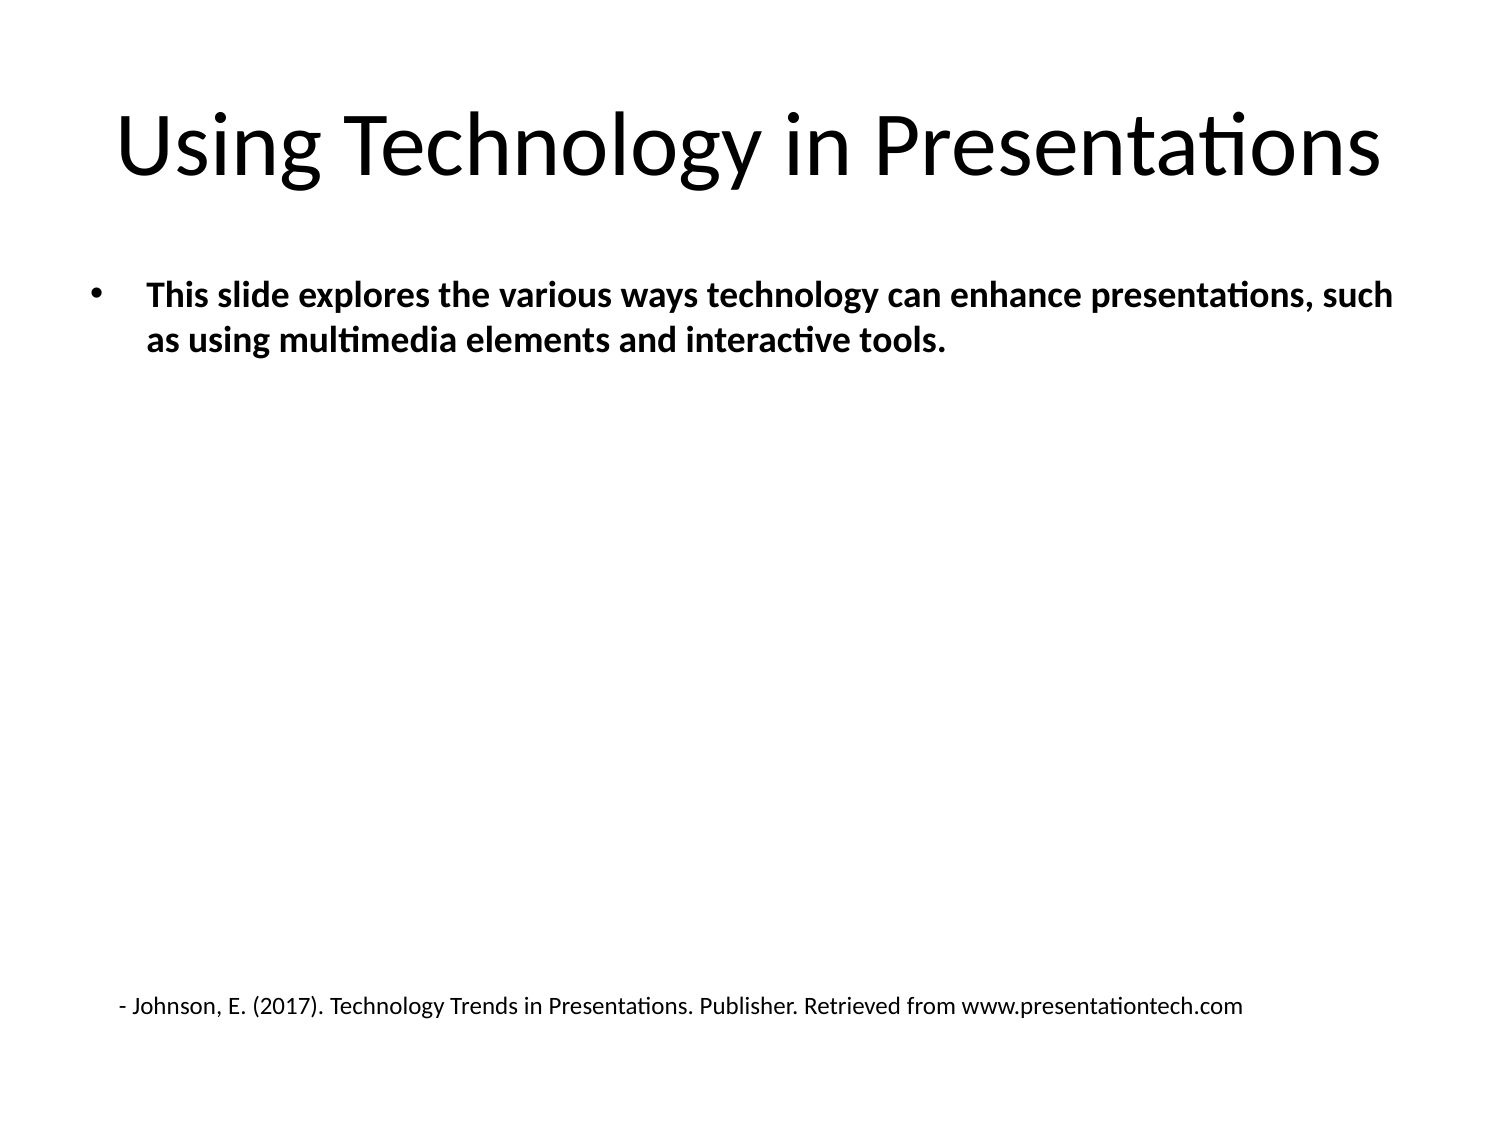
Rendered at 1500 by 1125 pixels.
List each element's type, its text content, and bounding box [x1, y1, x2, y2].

title Using Technology in Presentations [75, 45, 1425, 233]
text_box - Johnson, E. (2017). Technology Trends in Presentations. Publisher. Retrieved from www.presentationtech.com [104, 937, 1500, 1028]
list This slide explores the various ways technology can enhance presentations, such as using multimedia elements and interactive tools. [75, 262, 1425, 1005]
